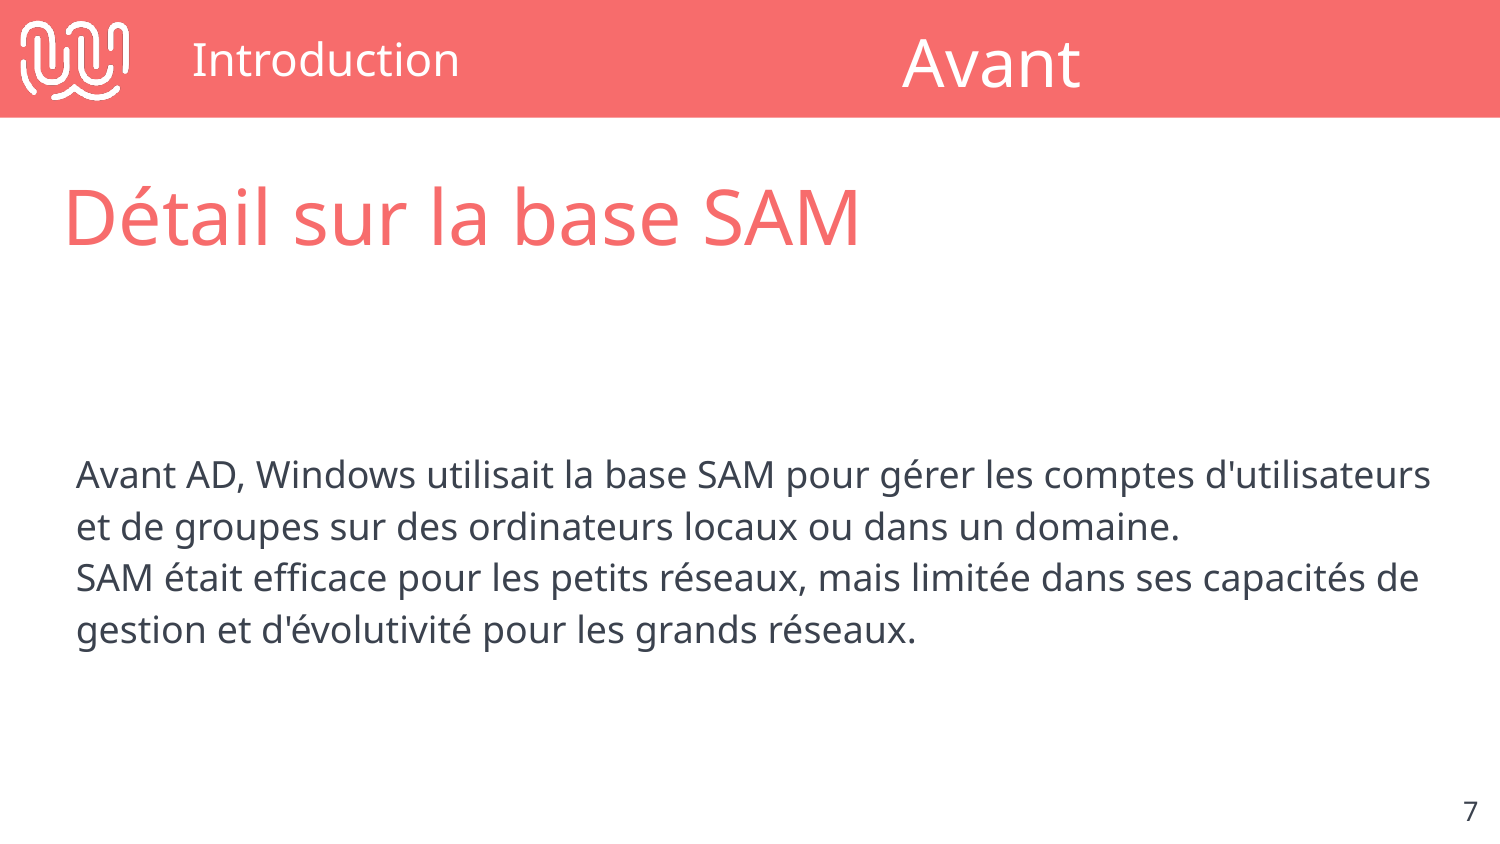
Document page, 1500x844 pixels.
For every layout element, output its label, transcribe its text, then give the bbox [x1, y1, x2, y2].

slide_number ‹#› [1403, 779, 1494, 844]
title Introduction [192, 0, 896, 118]
subtitle Avant [902, 31, 1479, 91]
list Avant AD, Windows utilisait la base SAM pour gérer les comptes d'utilisateurs et de groupes sur des ordinateurs locaux ou dans un domaine. SAM était efficace pour les petits réseaux, mais limitée dans ses capacités de gestion et d'évolutivité pour les grands réseaux. [75, 290, 1439, 805]
title Détail sur la base SAM [62, 168, 1452, 256]
picture [20, 20, 134, 101]
